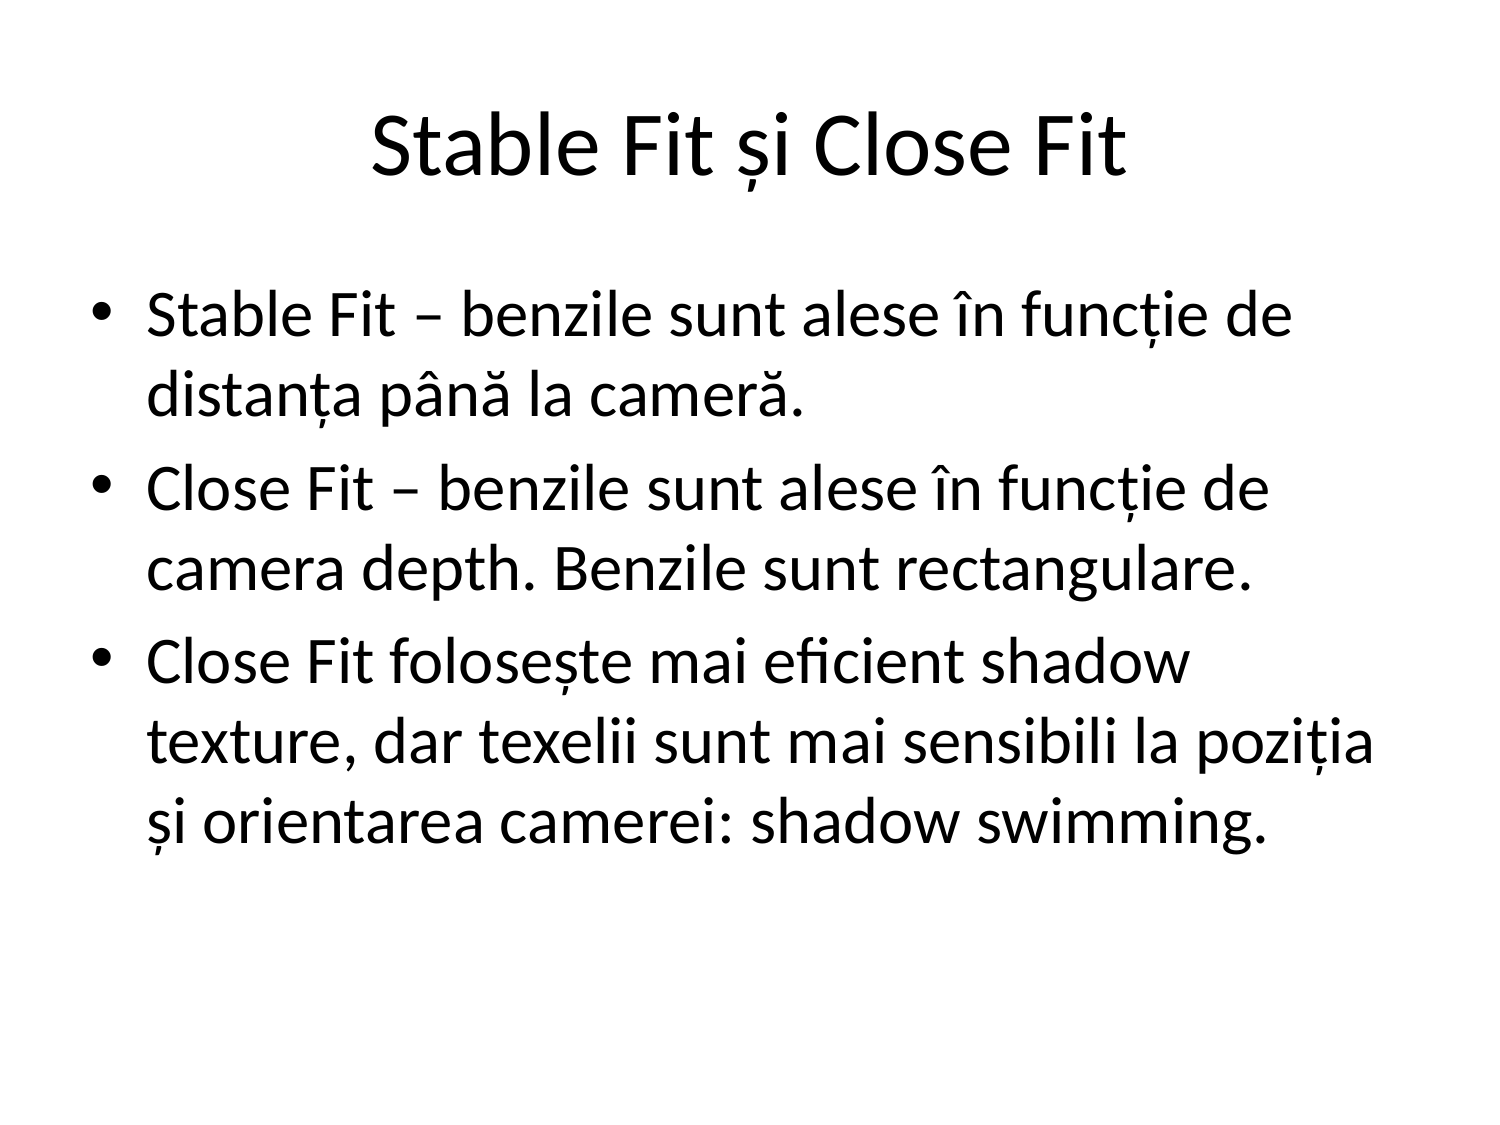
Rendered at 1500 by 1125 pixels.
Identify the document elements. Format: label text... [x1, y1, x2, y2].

title Stable Fit și Close Fit [75, 45, 1425, 233]
list Stable Fit – benzile sunt alese în funcție de distanța până la cameră. Close Fit – benzile sunt alese în funcție de camera depth. Benzile sunt rectangulare. Close Fit folosește mai eficient shadow texture, dar texelii sunt mai sensibili la poziția și orientarea camerei: shadow swimming. [75, 262, 1425, 1005]
